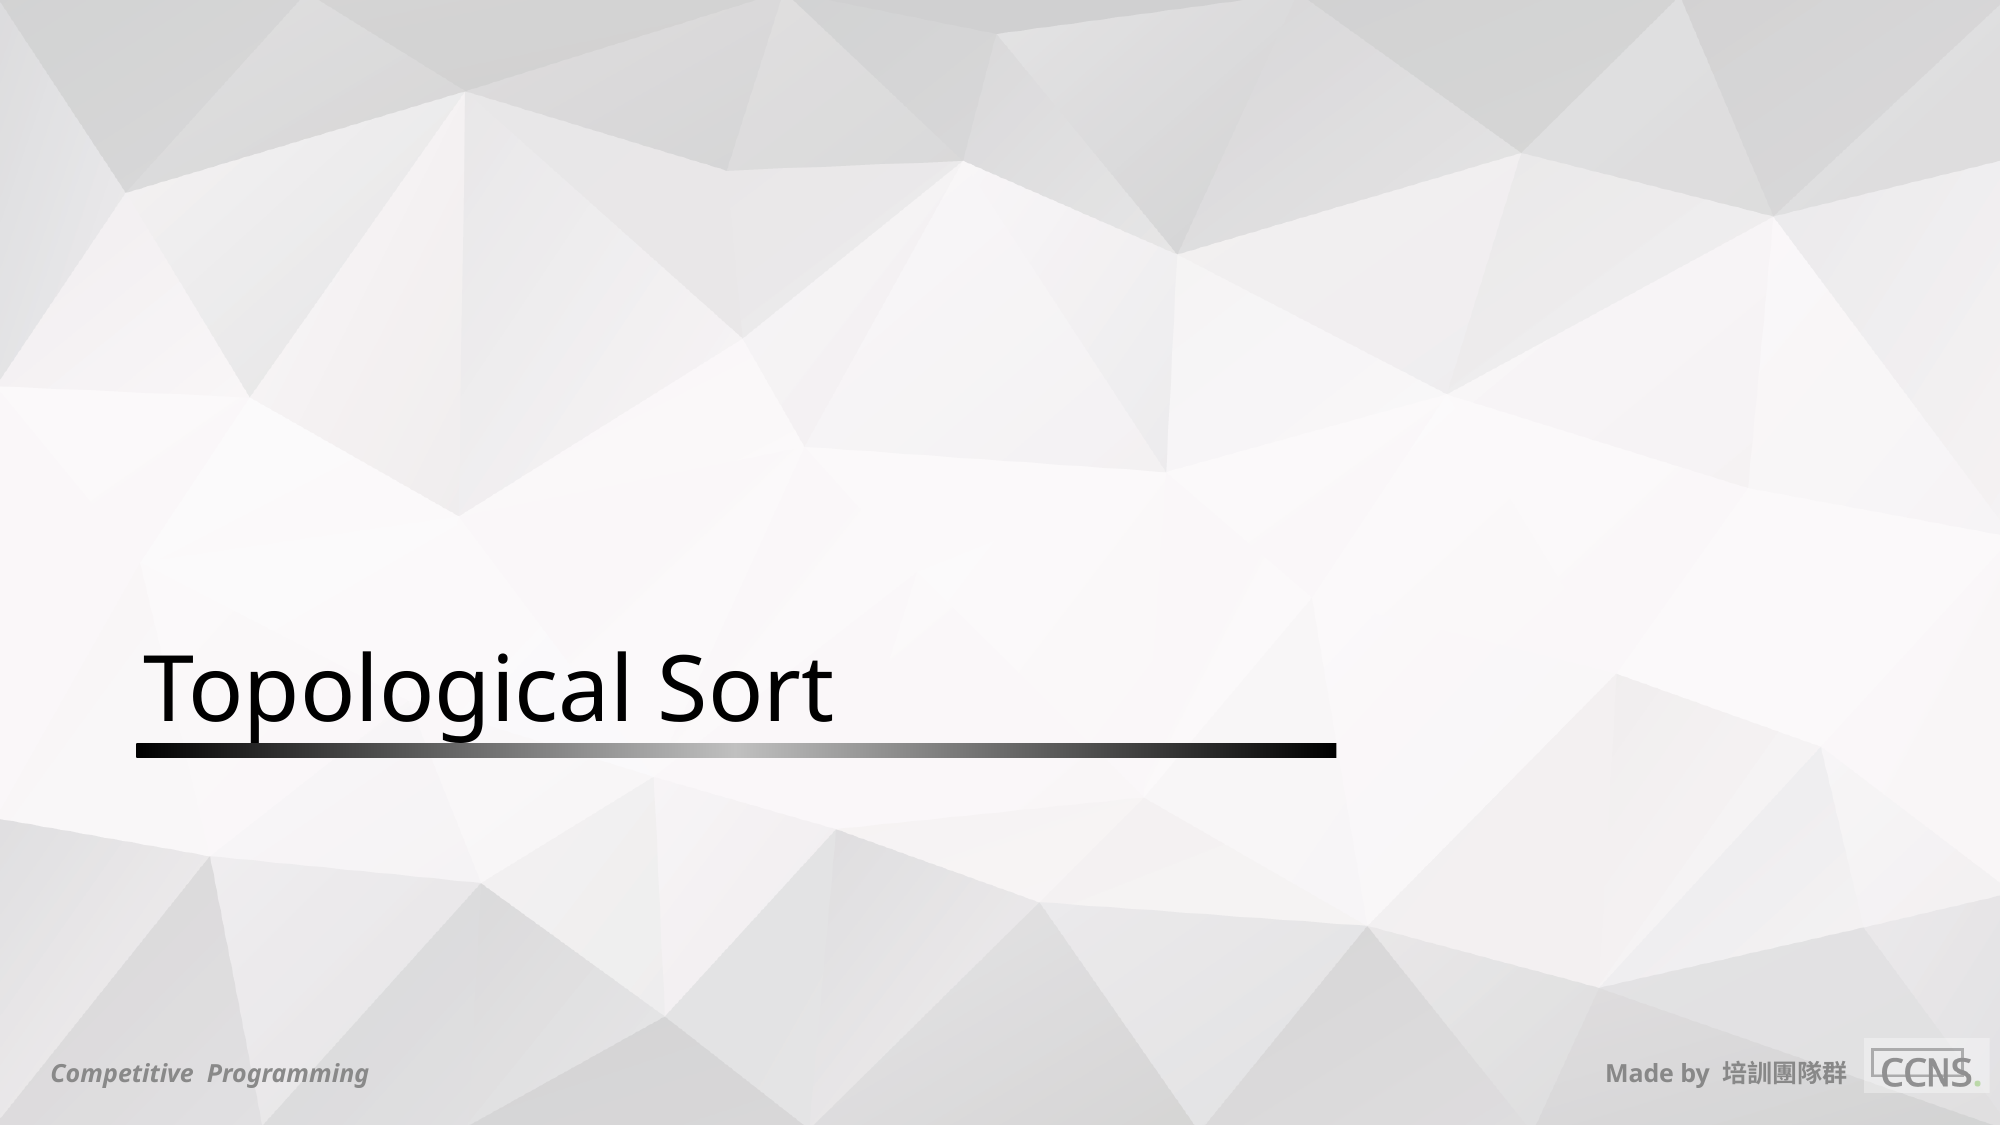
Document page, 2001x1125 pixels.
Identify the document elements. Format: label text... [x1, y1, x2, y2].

picture [0, 0, 2000, 1125]
title Topological Sort [135, 279, 1862, 749]
